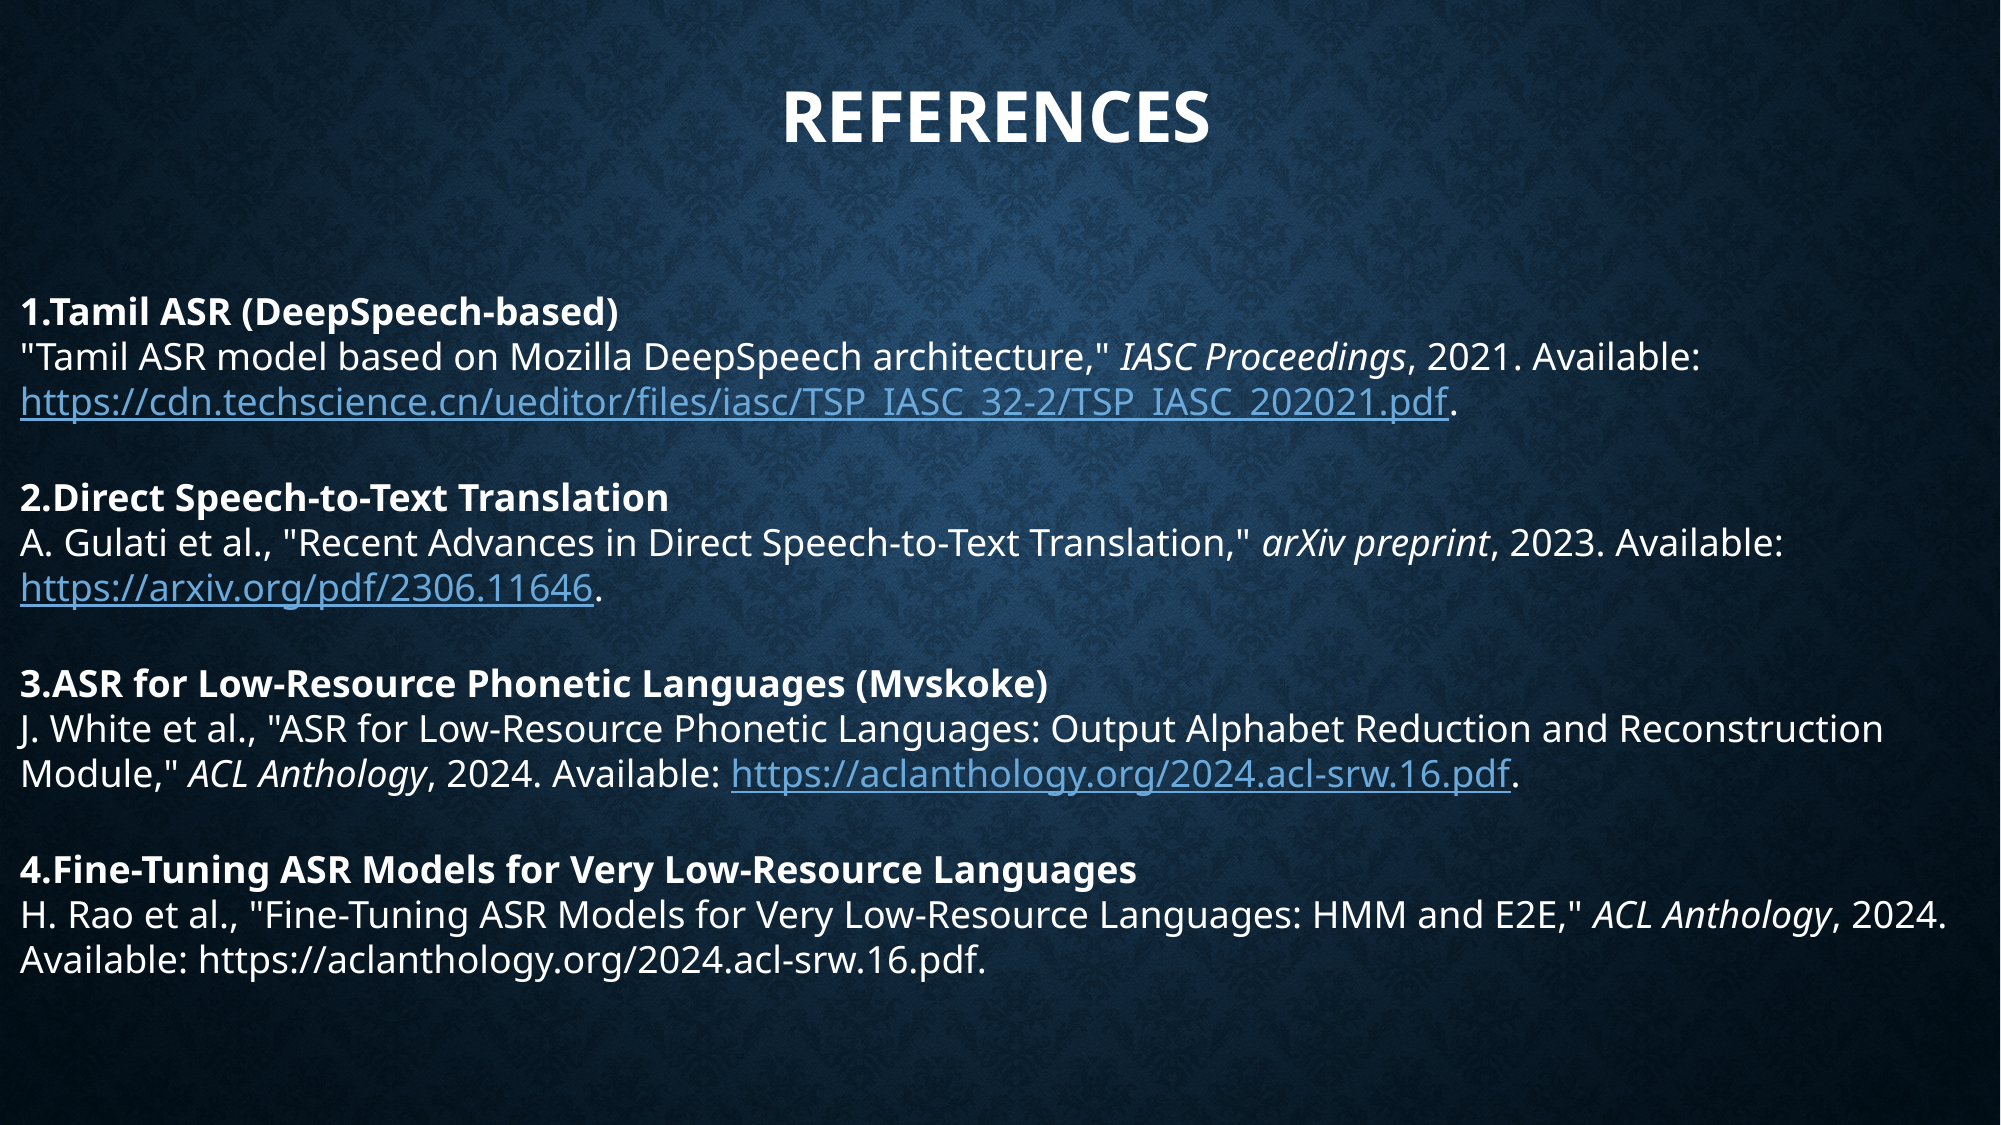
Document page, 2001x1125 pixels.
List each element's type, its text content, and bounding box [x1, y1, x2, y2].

text_box 1.Tamil ASR (DeepSpeech-based) "Tamil ASR model based on Mozilla DeepSpeech architecture," IASC Proceedings, 2021. Available: https://cdn.techscience.cn/ueditor/files/iasc/TSP_IASC_32-2/TSP_IASC_202021.pdf. 2.Direct Speech-to-Text Translation A. Gulati et al., "Recent Advances in Direct Speech-to-Text Translation," arXiv preprint, 2023. Available: https://arxiv.org/pdf/2306.11646. 3.ASR for Low-Resource Phonetic Languages (Mvskoke) J. White et al., "ASR for Low-Resource Phonetic Languages: Output Alphabet Reduction and Reconstruction Module," ACL Anthology, 2024. Available: https://aclanthology.org/2024.acl-srw.16.pdf. 4.Fine-Tuning ASR Models for Very Low-Resource Languages H. Rao et al., "Fine-Tuning ASR Models for Very Low-Resource Languages: HMM and E2E," ACL Anthology, 2024. Available: https://aclanthology.org/2024.acl-srw.16.pdf. [5, 280, 2000, 989]
title REFERENCES [155, 52, 1855, 189]
